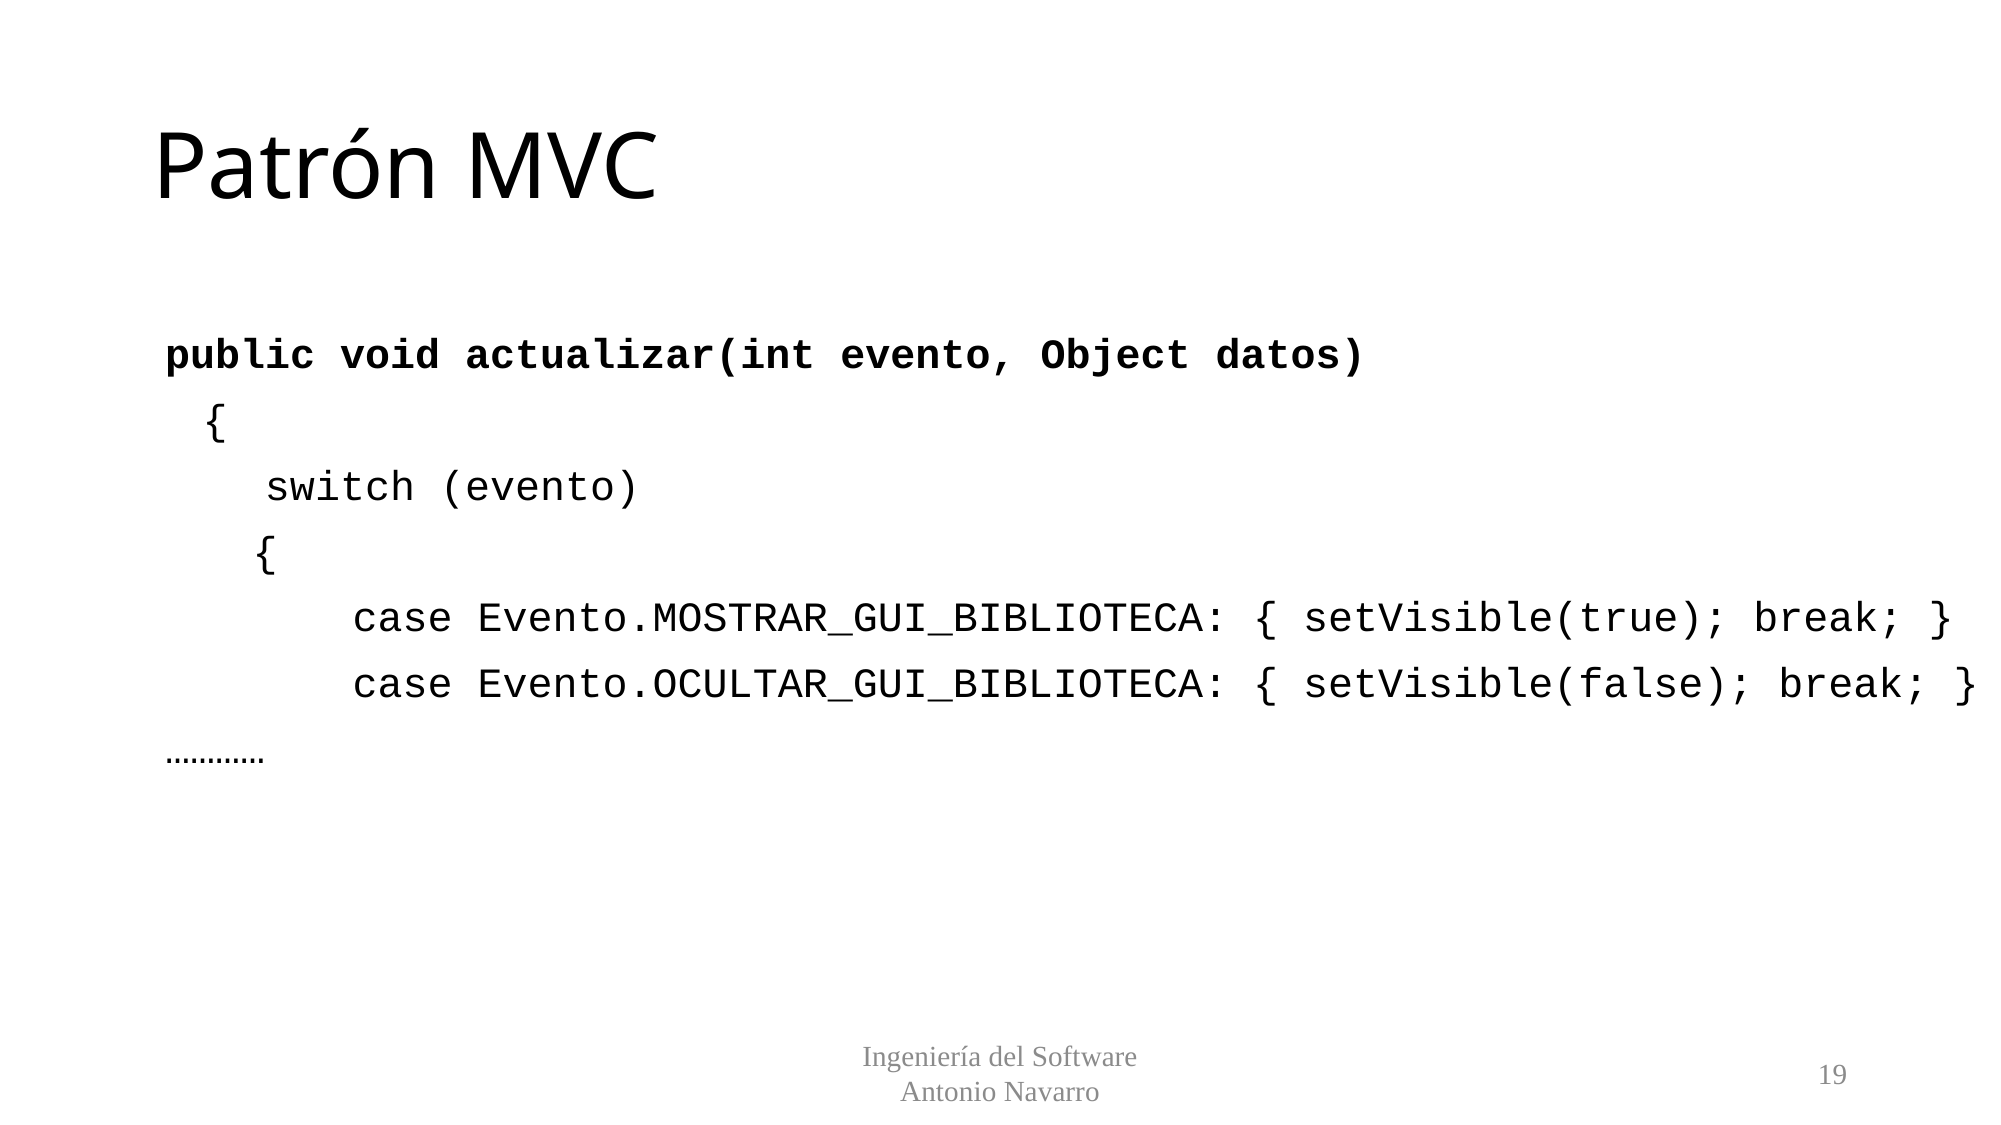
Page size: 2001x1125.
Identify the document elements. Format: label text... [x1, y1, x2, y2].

title Patrón MVC [137, 59, 1863, 278]
list public void actualizar(int evento, Object datos) { switch (evento) { case Evento.MOSTRAR_GUI_BIBLIOTECA: { setVisible(true); break; } case Evento.OCULTAR_GUI_BIBLIOTECA: { setVisible(false); break; } ………… [150, 324, 2000, 1000]
footer Ingeniería del Software Antonio Navarro [662, 1042, 1338, 1103]
slide_number 19 [1412, 1042, 1863, 1103]
